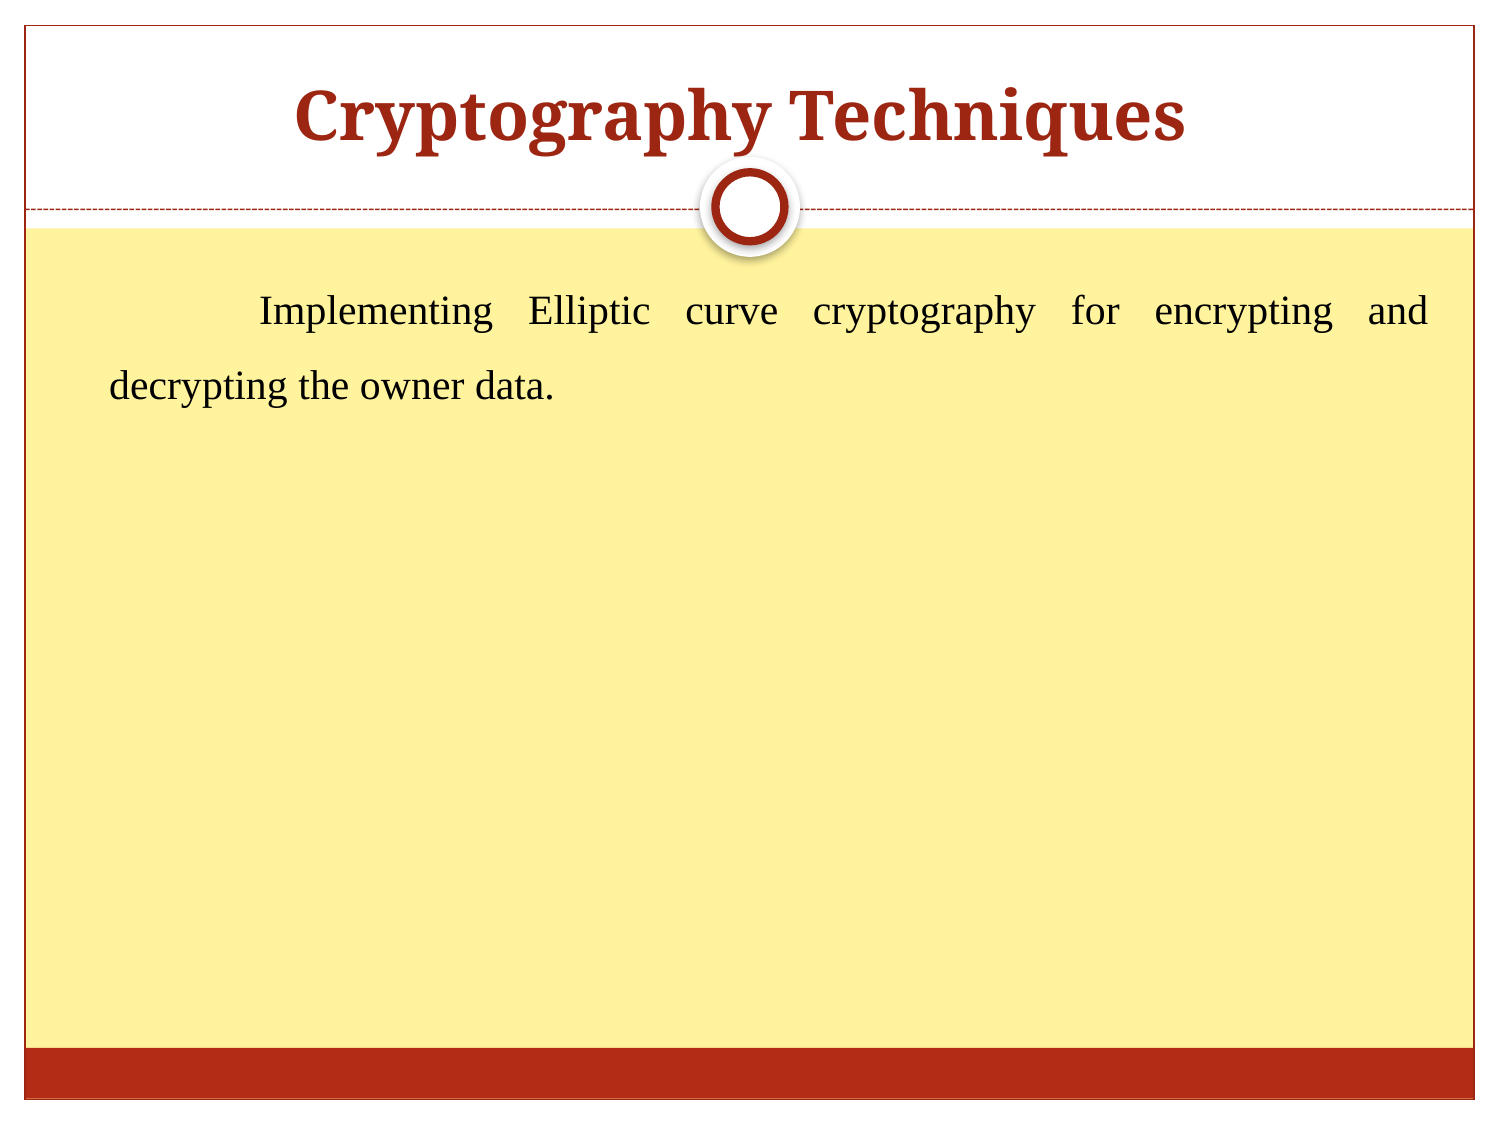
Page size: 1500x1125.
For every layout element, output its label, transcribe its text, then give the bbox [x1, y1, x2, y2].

title Cryptography Techniques [49, 37, 1450, 162]
list Implementing Elliptic curve cryptography for encrypting and decrypting the owner data. [49, 250, 1445, 1001]
